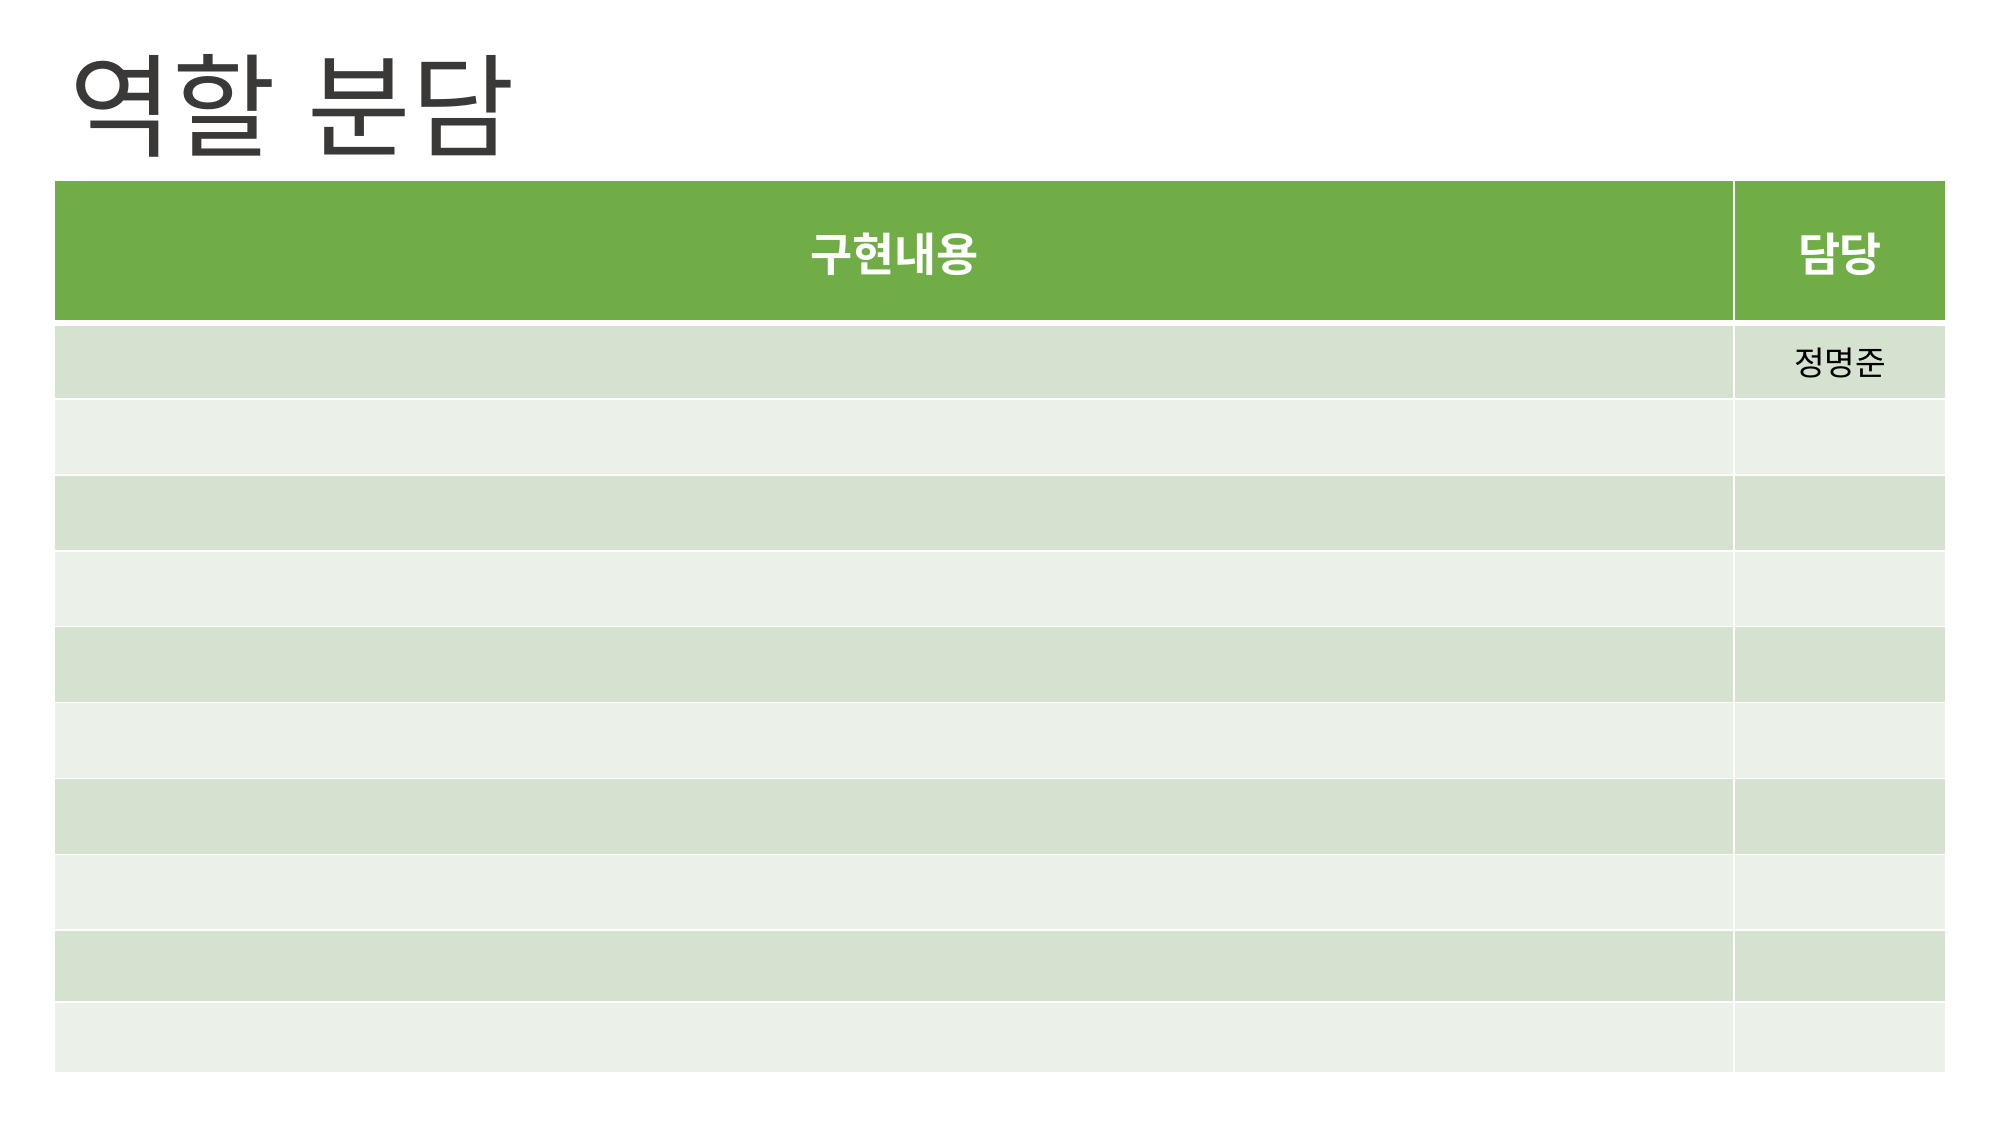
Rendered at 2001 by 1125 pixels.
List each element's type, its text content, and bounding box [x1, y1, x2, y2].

table_cell [55, 779, 1733, 854]
table_cell [1735, 1003, 1945, 1072]
table_cell [55, 476, 1733, 550]
table_cell [55, 931, 1733, 1001]
table_cell [55, 703, 1733, 778]
table_cell [1735, 703, 1945, 778]
table_cell [55, 627, 1733, 702]
table_header 구현내용 [55, 181, 1733, 320]
text_box 역할 분담 [54, 28, 531, 179]
table_cell [55, 552, 1733, 626]
table_cell [1735, 855, 1945, 929]
table_cell 정명준 [1735, 326, 1945, 398]
table_cell [1735, 931, 1945, 1001]
table_cell [1735, 627, 1945, 702]
table_cell [1735, 552, 1945, 626]
table_header 담당 [1735, 181, 1945, 320]
table_cell [55, 855, 1733, 929]
table_cell [55, 1003, 1733, 1072]
table_cell [55, 400, 1733, 474]
table_cell [1735, 476, 1945, 550]
table_cell [1735, 400, 1945, 474]
table_cell [55, 326, 1733, 398]
table_cell [1735, 779, 1945, 854]
